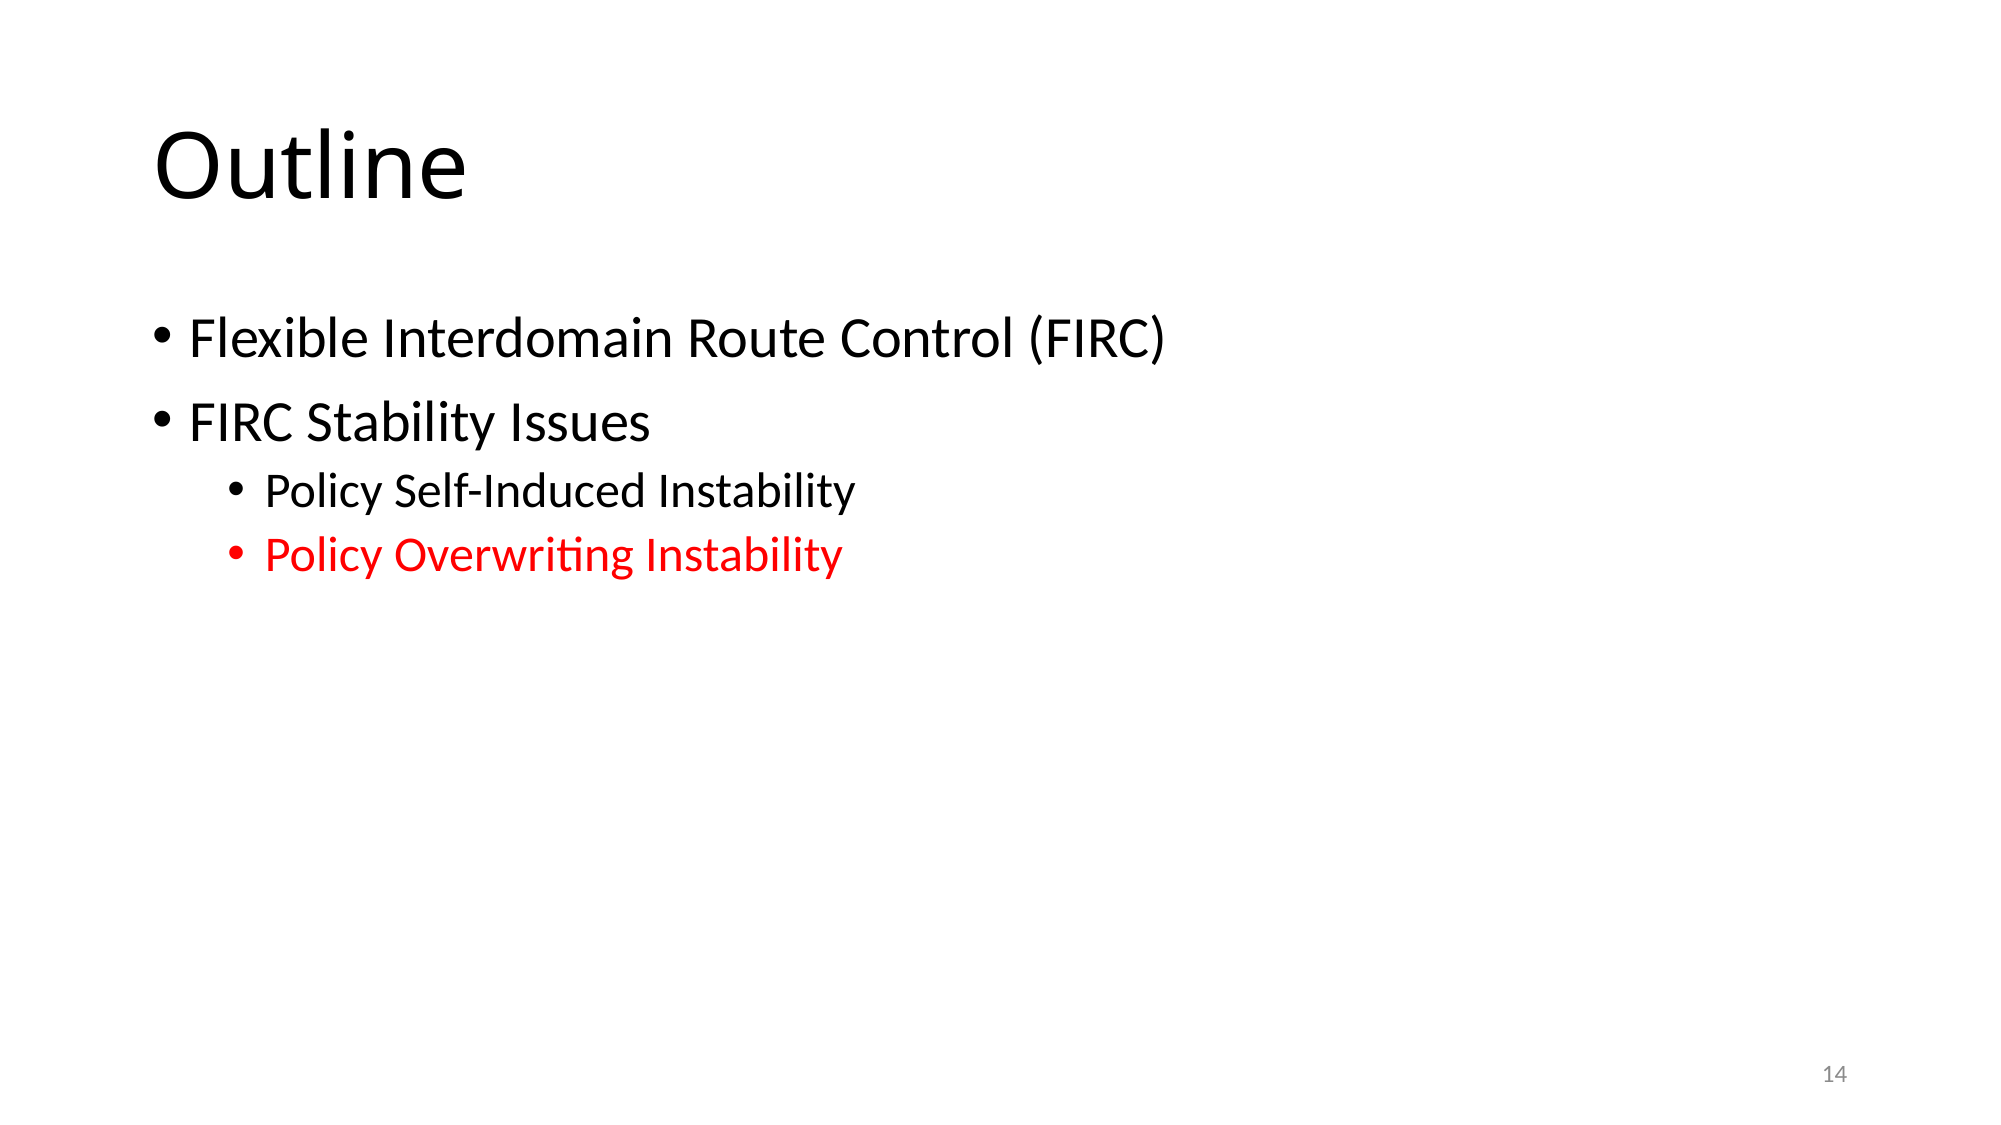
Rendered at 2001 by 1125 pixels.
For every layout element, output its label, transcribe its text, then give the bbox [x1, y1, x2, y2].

title Outline [137, 59, 1863, 278]
slide_number 14 [1412, 1042, 1863, 1103]
list Flexible Interdomain Route Control (FIRC) FIRC Stability Issues Policy Self-Induced Instability Policy Overwriting Instability [137, 299, 1863, 1014]
